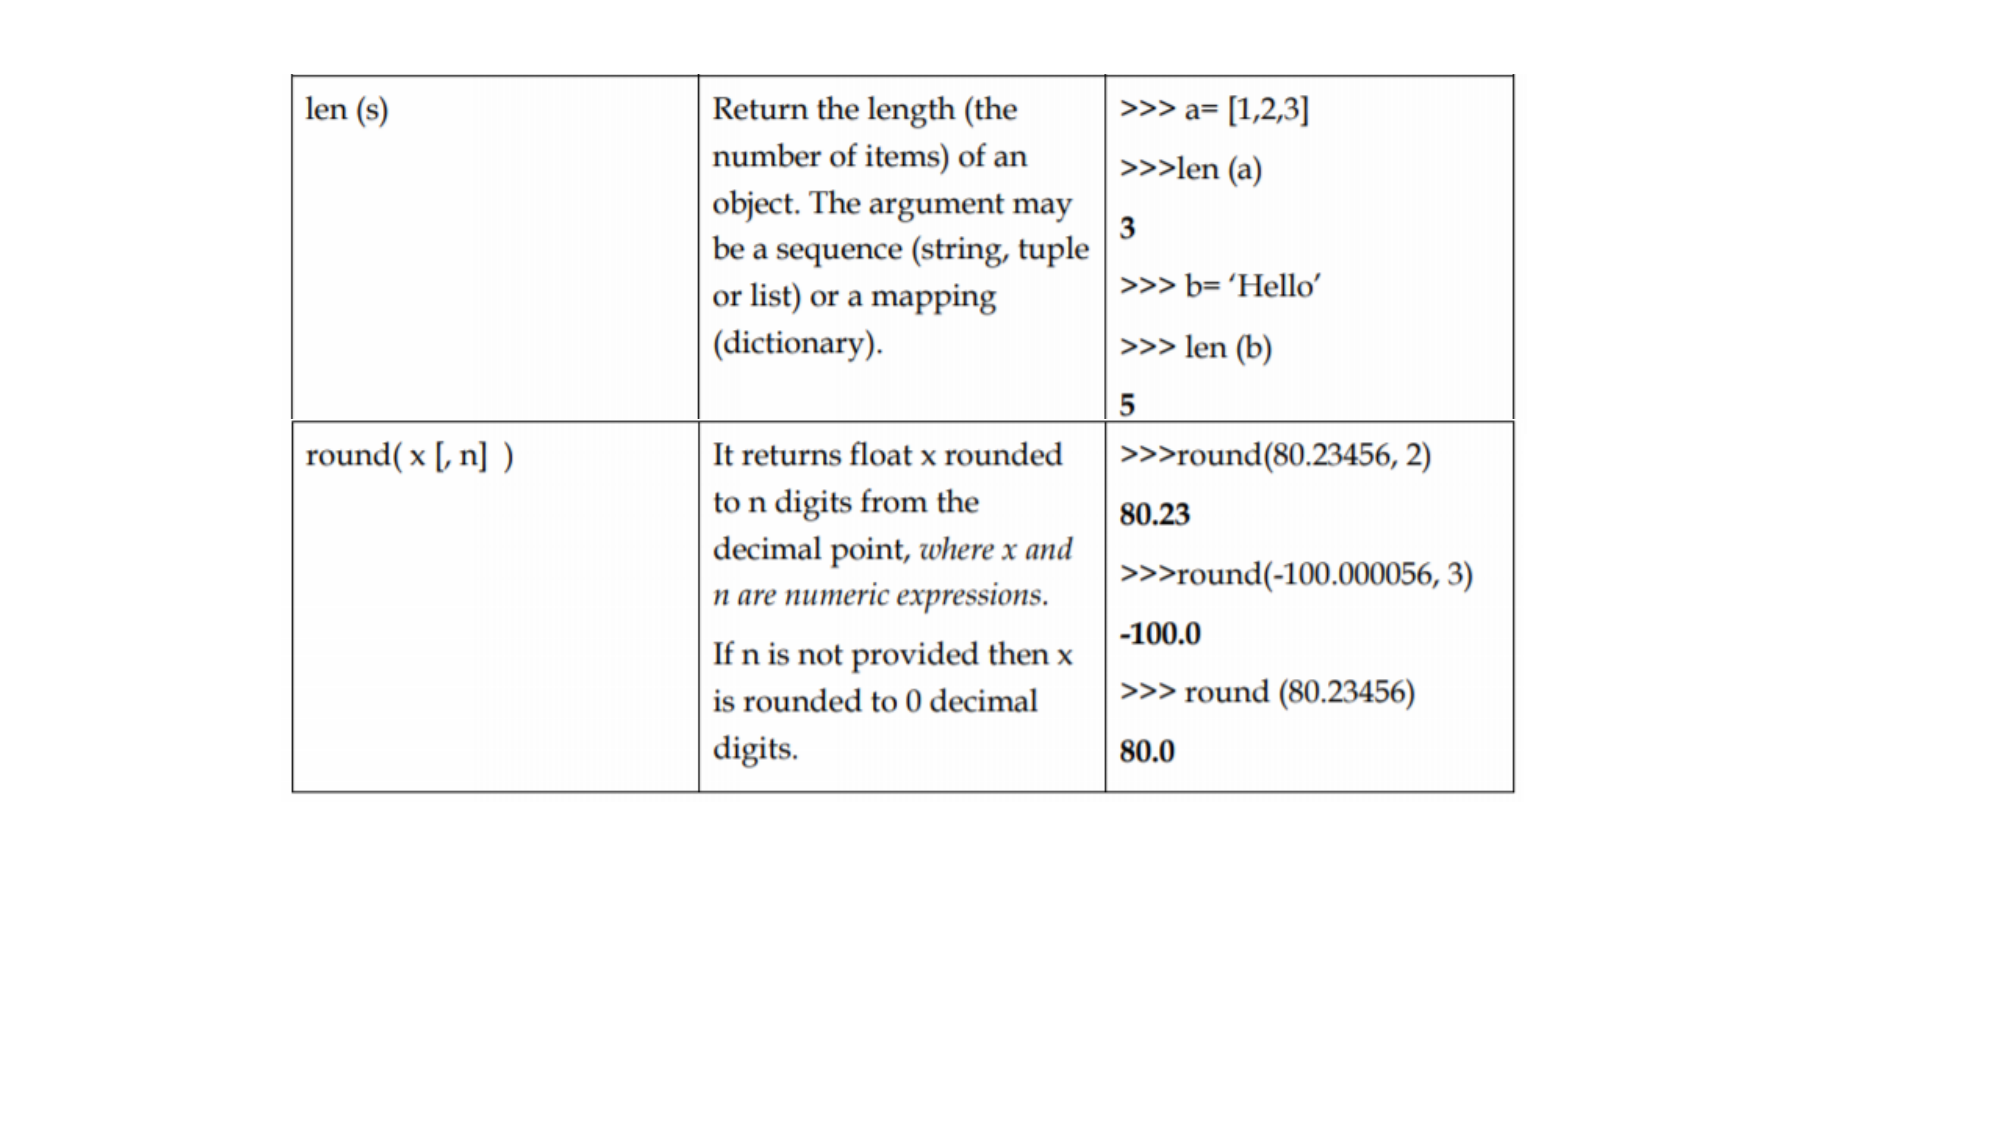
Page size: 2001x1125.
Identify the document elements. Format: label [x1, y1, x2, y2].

picture [281, 74, 1527, 802]
